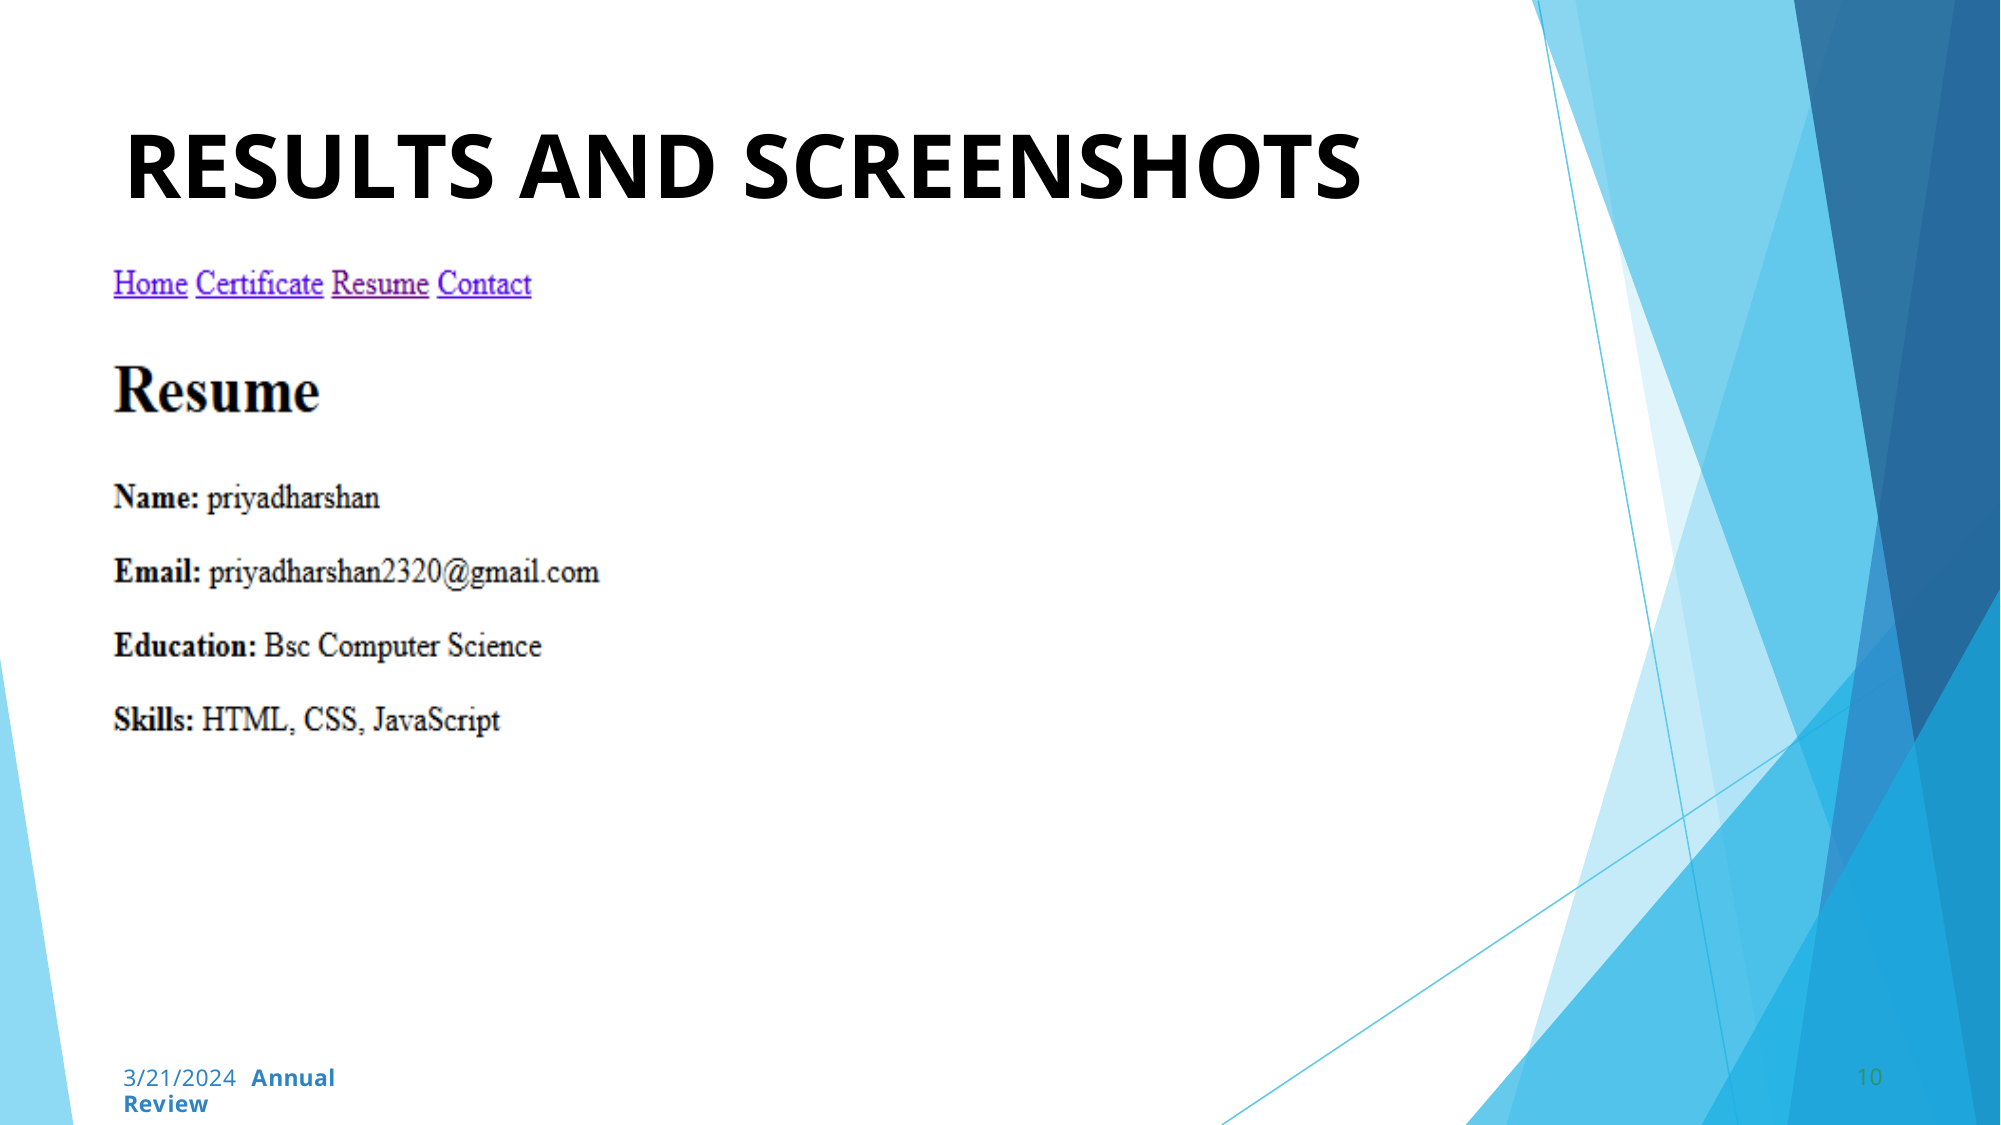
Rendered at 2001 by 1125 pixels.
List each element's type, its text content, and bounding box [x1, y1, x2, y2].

text_box 10 [1849, 1061, 1888, 1095]
text_box [1273, 398, 1713, 555]
title RESULTS AND SCREENSHOTS [121, 107, 1513, 298]
picture [99, 262, 1269, 826]
text_box 3/21/2024 Annual Review [123, 1063, 415, 1118]
